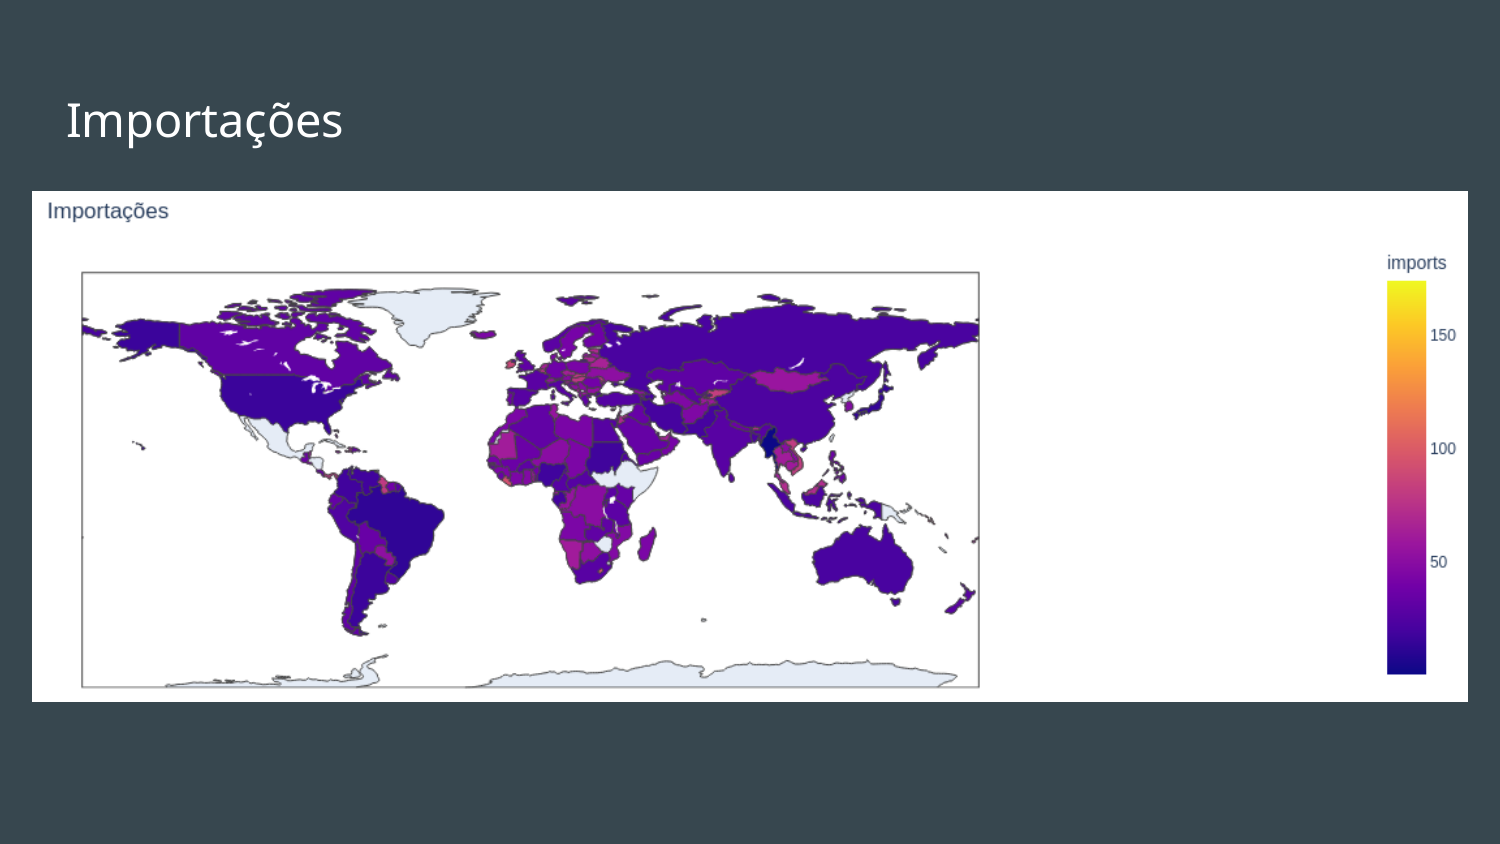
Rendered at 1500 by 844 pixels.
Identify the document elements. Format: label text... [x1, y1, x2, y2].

picture [32, 191, 1468, 702]
title Importações [51, 72, 1449, 167]
